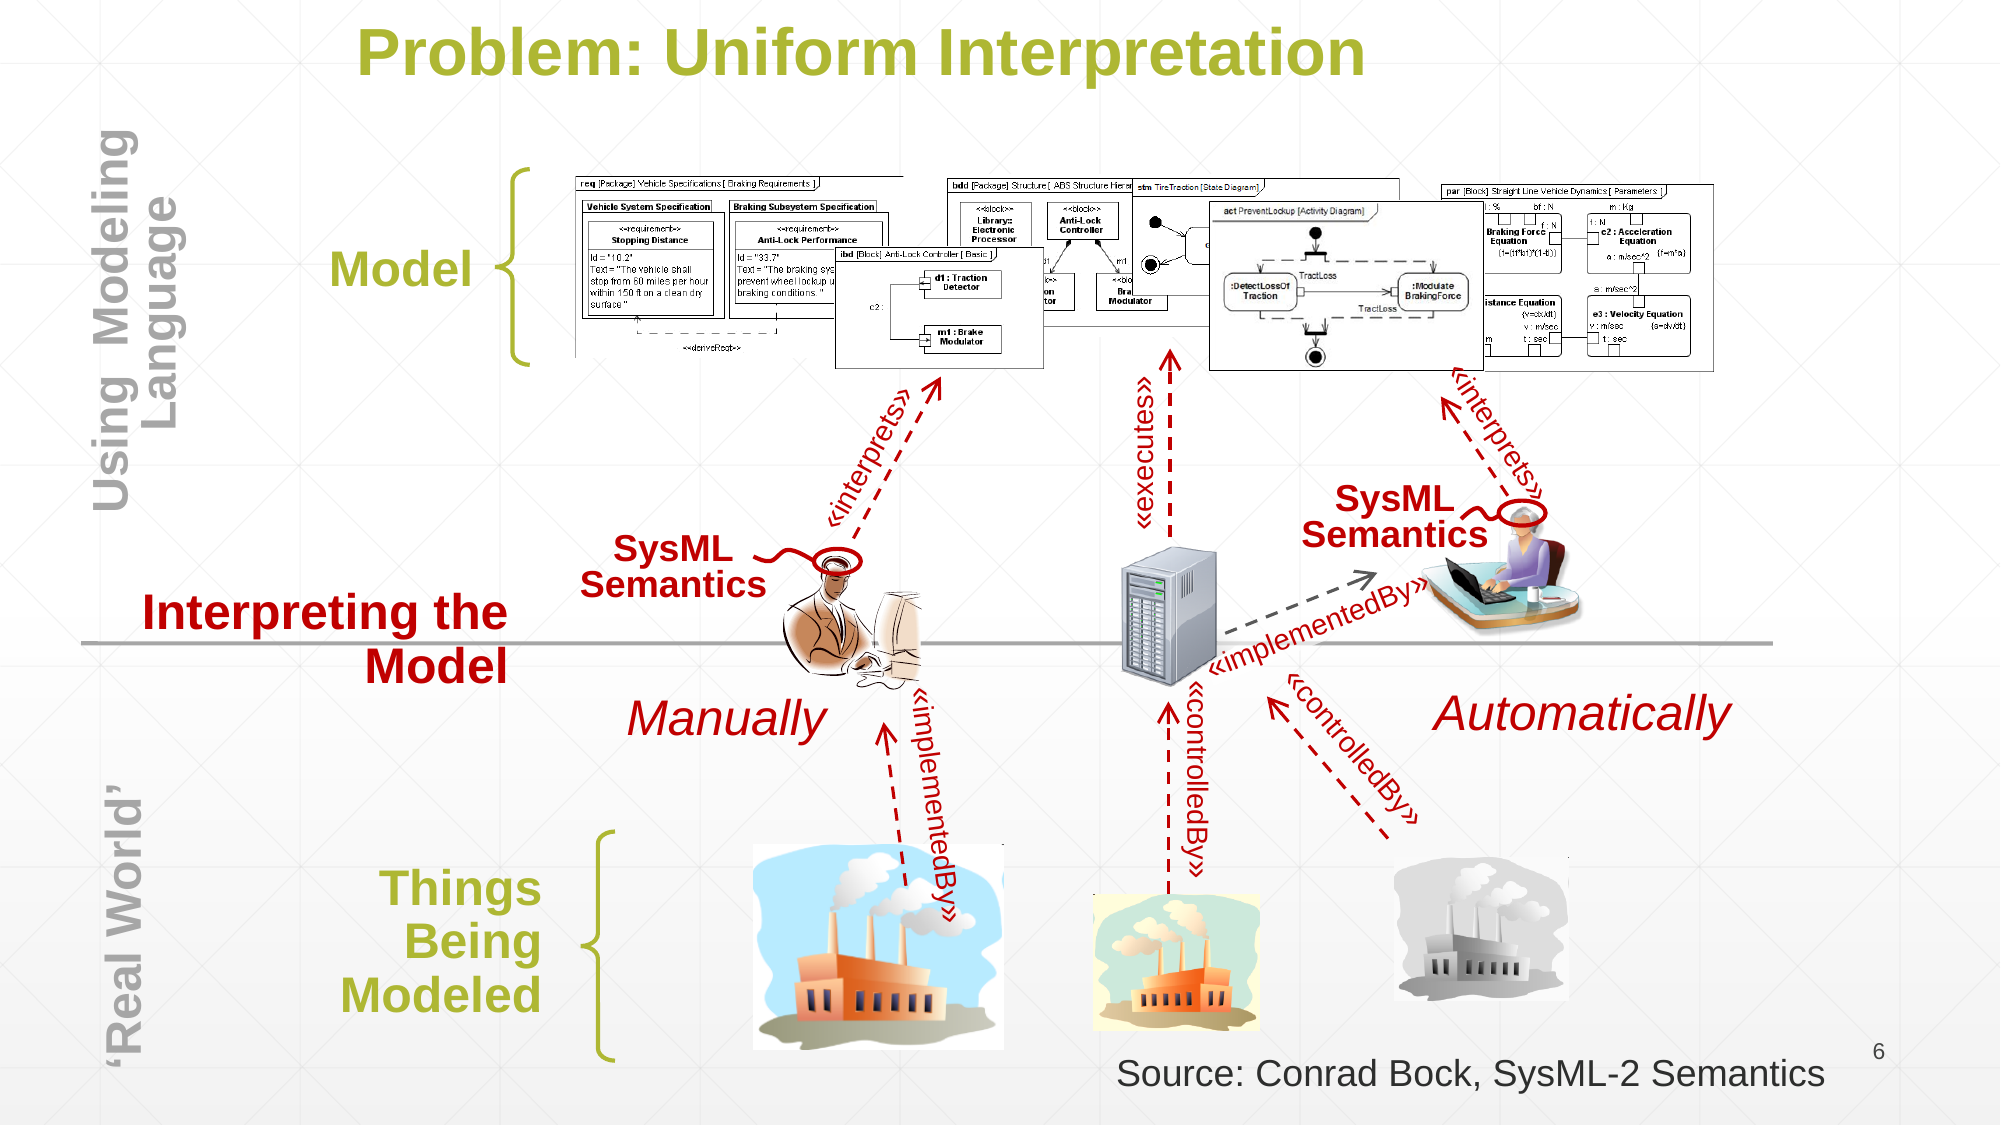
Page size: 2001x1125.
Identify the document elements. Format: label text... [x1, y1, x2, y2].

text_box Source: Conrad Bock, SysML-2 Semantics [1101, 1041, 1841, 1102]
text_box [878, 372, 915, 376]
text_box ‘Real World’ [90, 767, 159, 1086]
picture [1093, 894, 1260, 1032]
text_box Using Modeling Language [81, 98, 193, 529]
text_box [853, 376, 941, 539]
text_box SysML Semantics [1283, 475, 1440, 562]
text_box «controlledBy» [1388, 741, 1451, 851]
text_box «controlledBy» [1261, 641, 1350, 696]
picture [1416, 484, 1586, 653]
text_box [883, 722, 907, 888]
text_box «controlledBy» [1173, 692, 1229, 894]
text_box [495, 168, 530, 366]
text_box SysML Semantics [557, 525, 790, 612]
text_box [575, 174, 1714, 372]
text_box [1266, 696, 1388, 839]
picture [1103, 541, 1254, 692]
text_box «interprets» [795, 421, 853, 549]
text_box Things Being Modeled [281, 854, 558, 1032]
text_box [1225, 572, 1378, 634]
text_box «implementedBy» [1378, 562, 1416, 619]
text_box Manually [611, 684, 841, 754]
slide_number 6 [1749, 1031, 1901, 1069]
picture [778, 555, 923, 692]
text_box Automatically [1419, 679, 1746, 749]
text_box Interpreting the Model [127, 579, 524, 702]
text_box Model [314, 235, 489, 305]
picture [1394, 857, 1569, 1001]
text_box [817, 548, 858, 555]
text_box «implementedBy» [1254, 634, 1341, 670]
title Problem: Uniform Interpretation [0, 10, 1725, 160]
text_box «implementedBy» [896, 668, 972, 844]
text_box [580, 830, 616, 1062]
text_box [1440, 396, 1508, 496]
text_box [753, 549, 804, 562]
picture [753, 844, 1004, 1050]
text_box «interprets» [1429, 372, 1569, 484]
text_box «executes» [1112, 372, 1168, 541]
